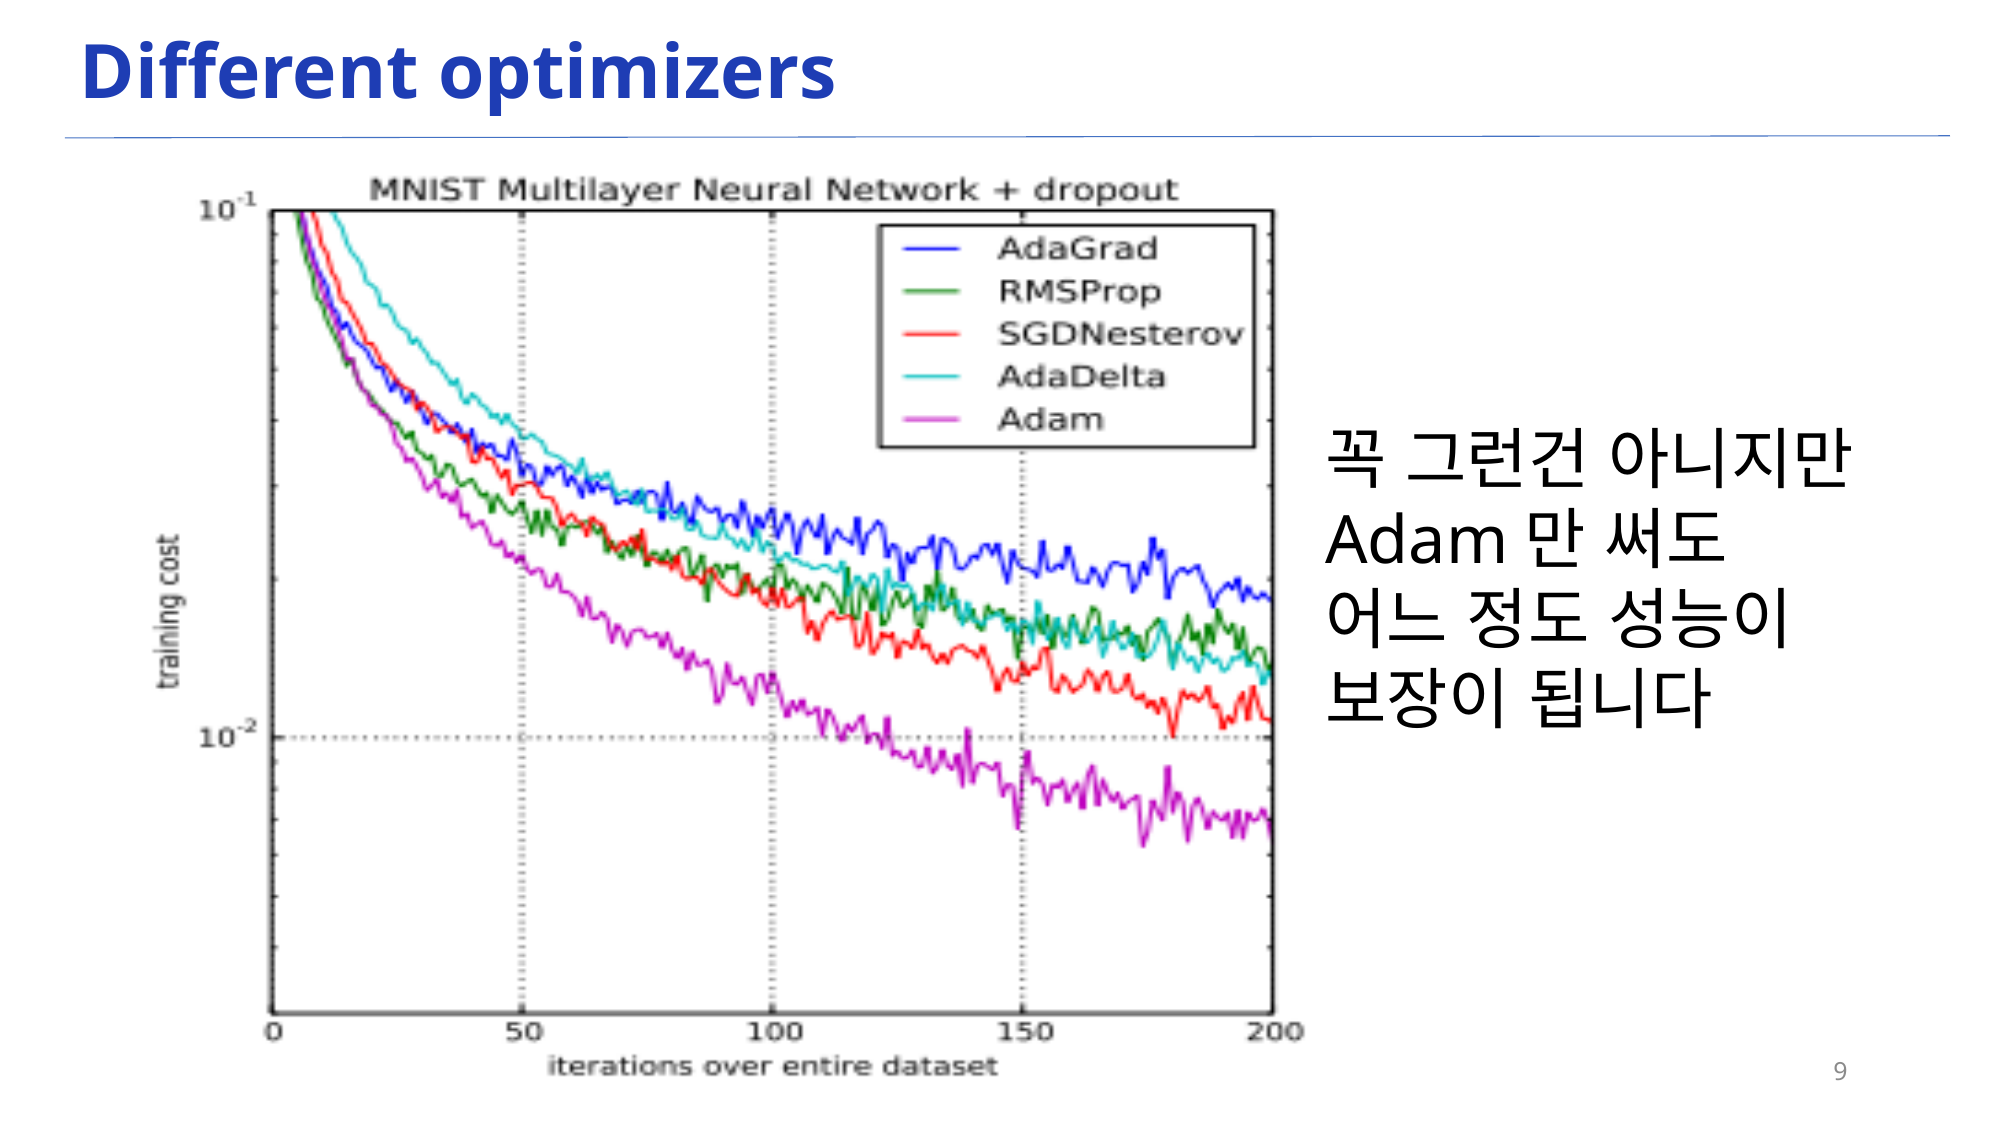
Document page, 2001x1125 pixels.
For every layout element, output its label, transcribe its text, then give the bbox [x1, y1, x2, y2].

picture [132, 142, 1368, 1103]
title Different optimizers [64, 13, 1790, 135]
slide_number 9 [1412, 1042, 1863, 1103]
text_box 꼭 그런건 아니지만 Adam만 써도 어느 정도 성능이 보장이 됩니다 [1368, 409, 1950, 744]
